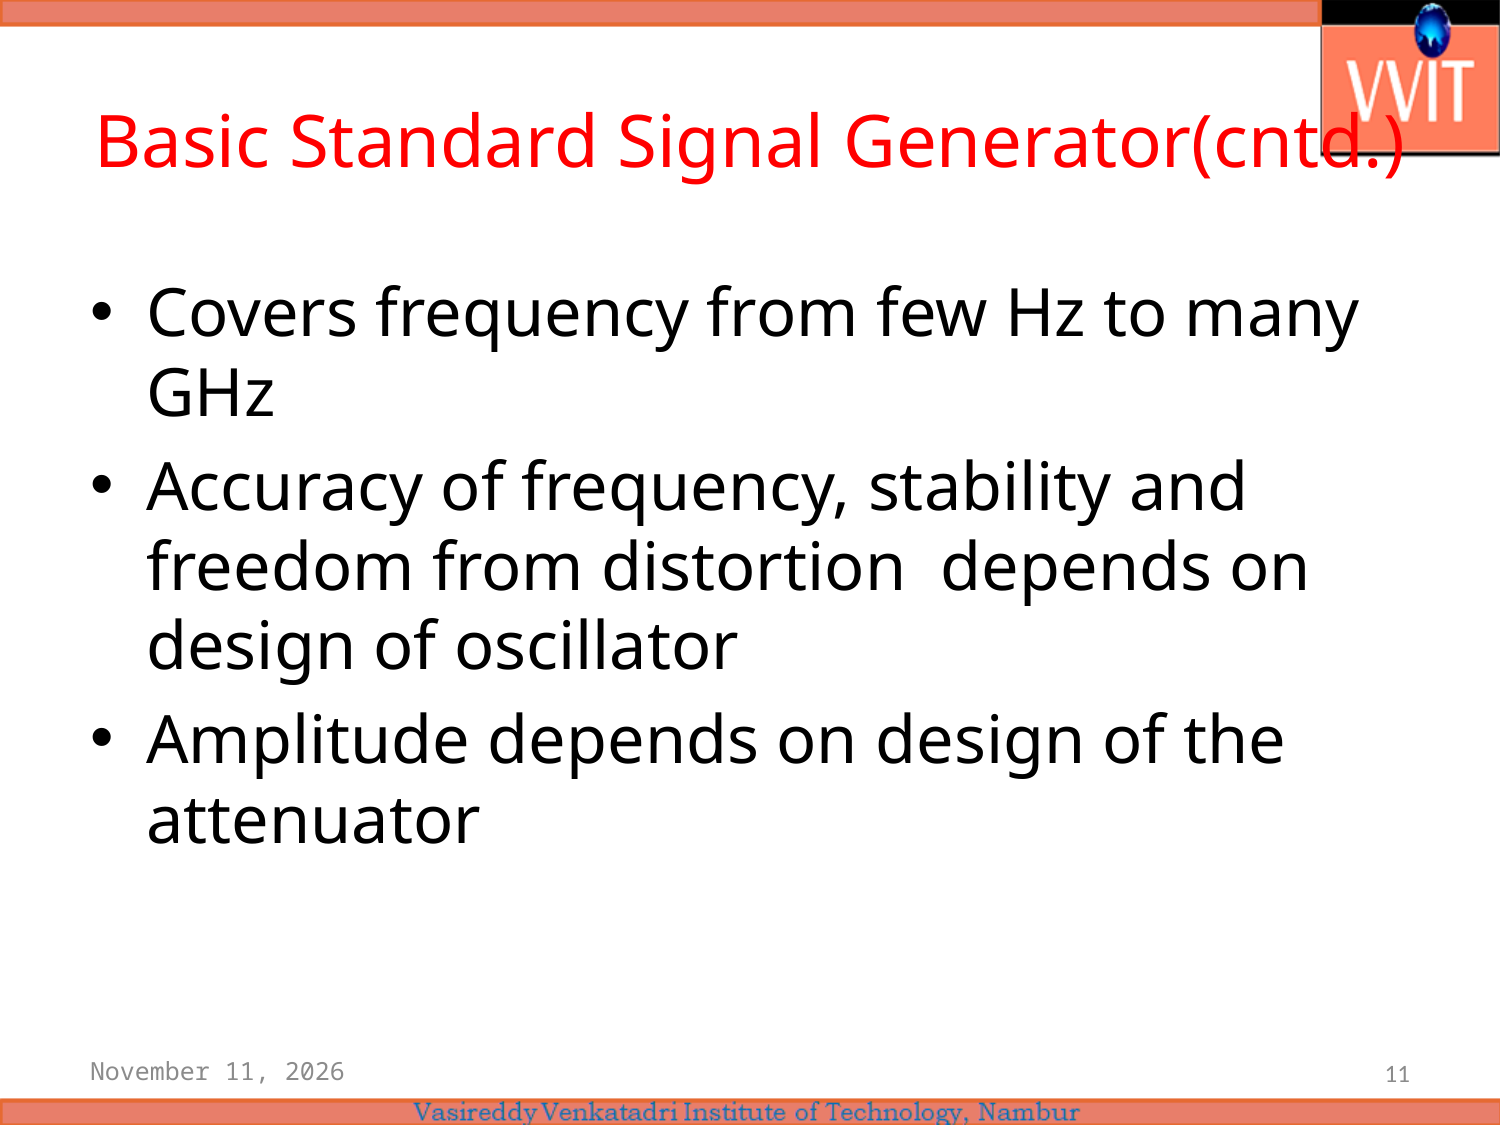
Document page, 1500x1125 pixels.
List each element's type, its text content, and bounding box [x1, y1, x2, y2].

list Covers frequency from few Hz to many GHz Accuracy of frequency, stability and freedom from distortion depends on design of oscillator Amplitude depends on design of the attenuator [75, 262, 1425, 1005]
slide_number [75, 1042, 425, 1103]
title Basic Standard Signal Generator(cntd.) [75, 45, 1425, 233]
slide_number 11 [1074, 1042, 1425, 1103]
picture [0, 0, 1500, 1125]
